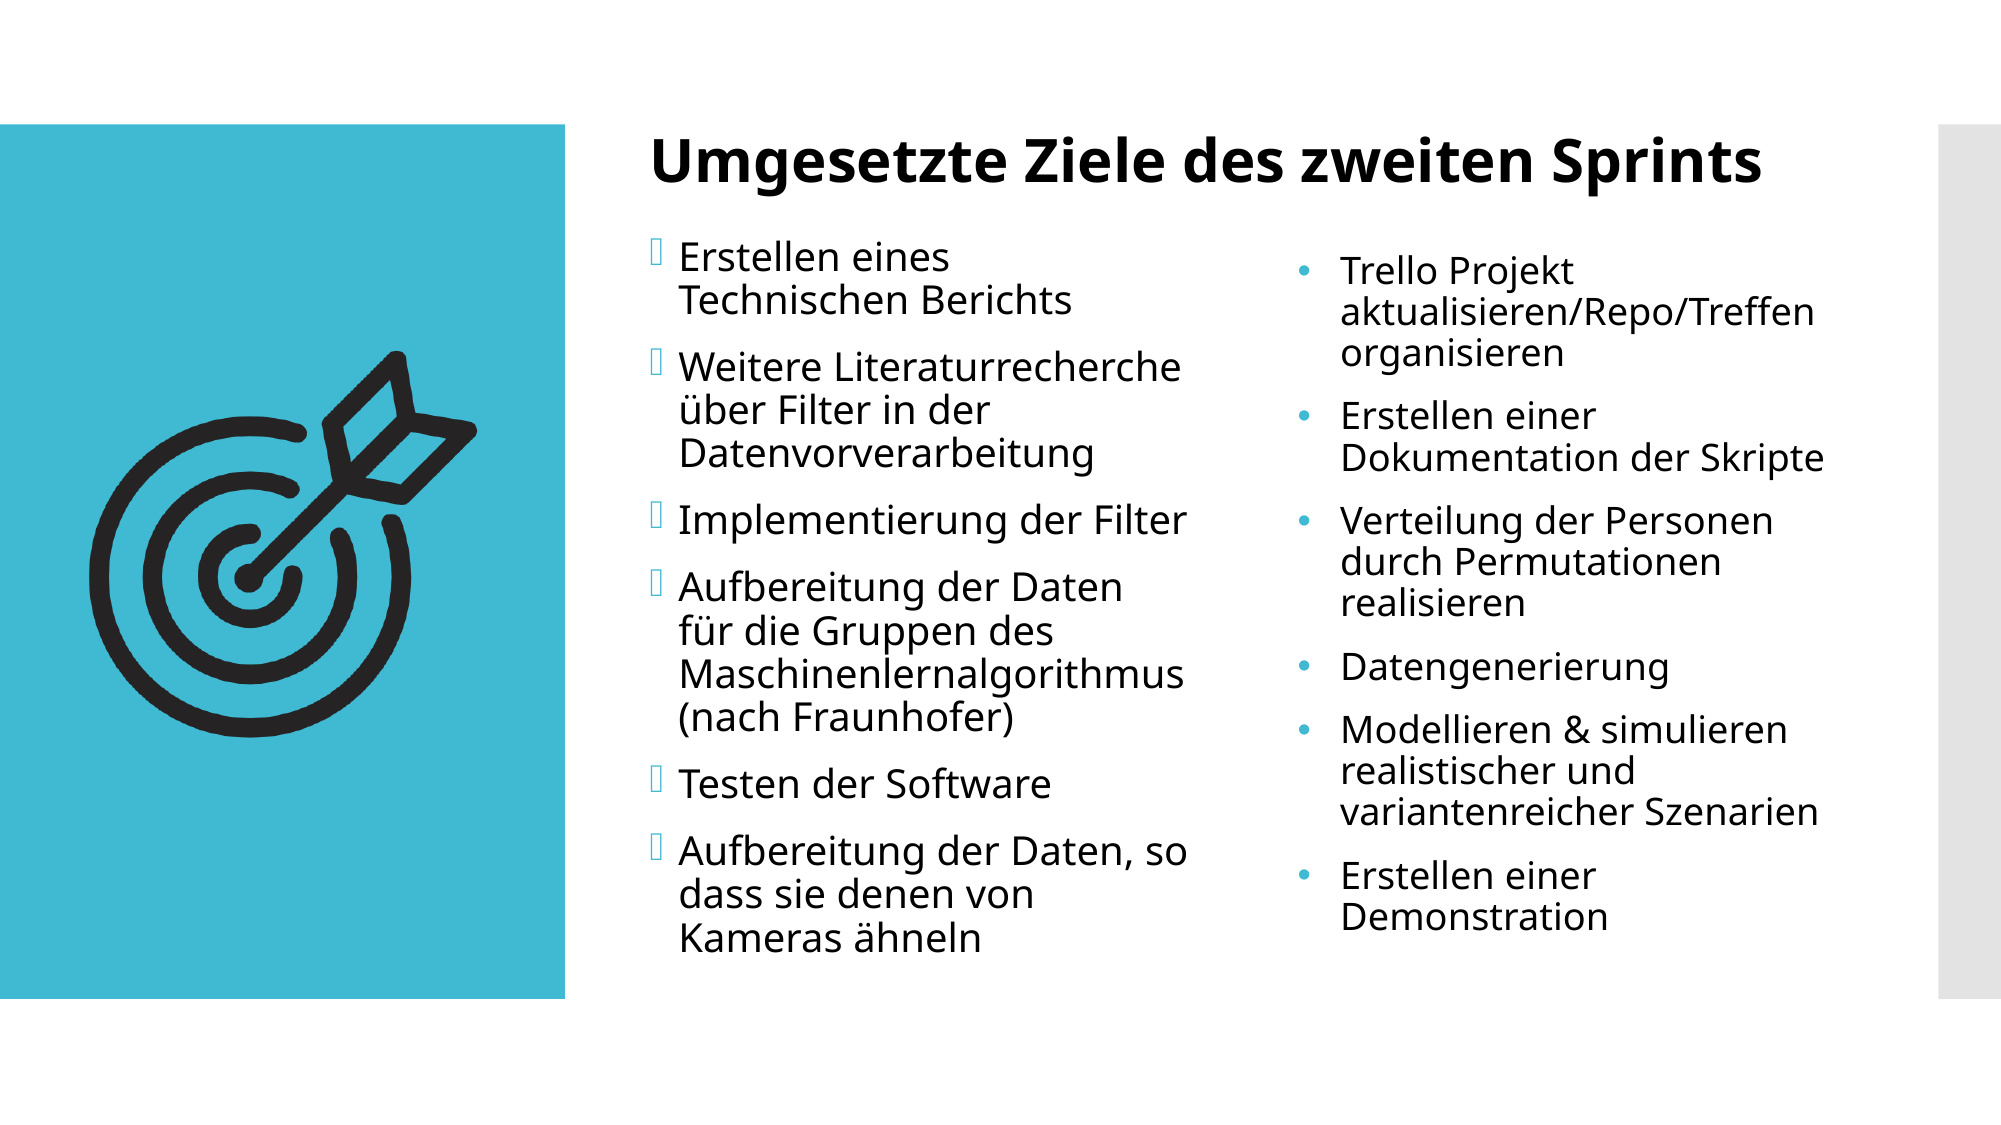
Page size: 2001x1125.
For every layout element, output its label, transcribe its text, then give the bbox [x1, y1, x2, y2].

list Trello Projekt aktualisieren/Repo/Treffen organisieren Erstellen einer Dokumentation der Skripte Verteilung der Personen durch Permutationen realisieren Datengenerierung Modellieren & simulieren realistischer und variantenreicher Szenarien Erstellen einer Demonstration [1282, 239, 1853, 951]
picture [86, 348, 479, 741]
list Erstellen eines Technischen Berichts Weitere Literaturrecherche über Filter in der Datenvorverarbeitung Implementierung der Filter Aufbereitung der Daten für die Gruppen des Maschinenlernalgorithmus (nach Fraunhofer) Testen der Software Aufbereitung der Daten, so dass sie denen von Kameras ähneln [634, 220, 1205, 977]
list Umgesetzte Ziele des zweiten Sprints [634, 70, 1853, 204]
